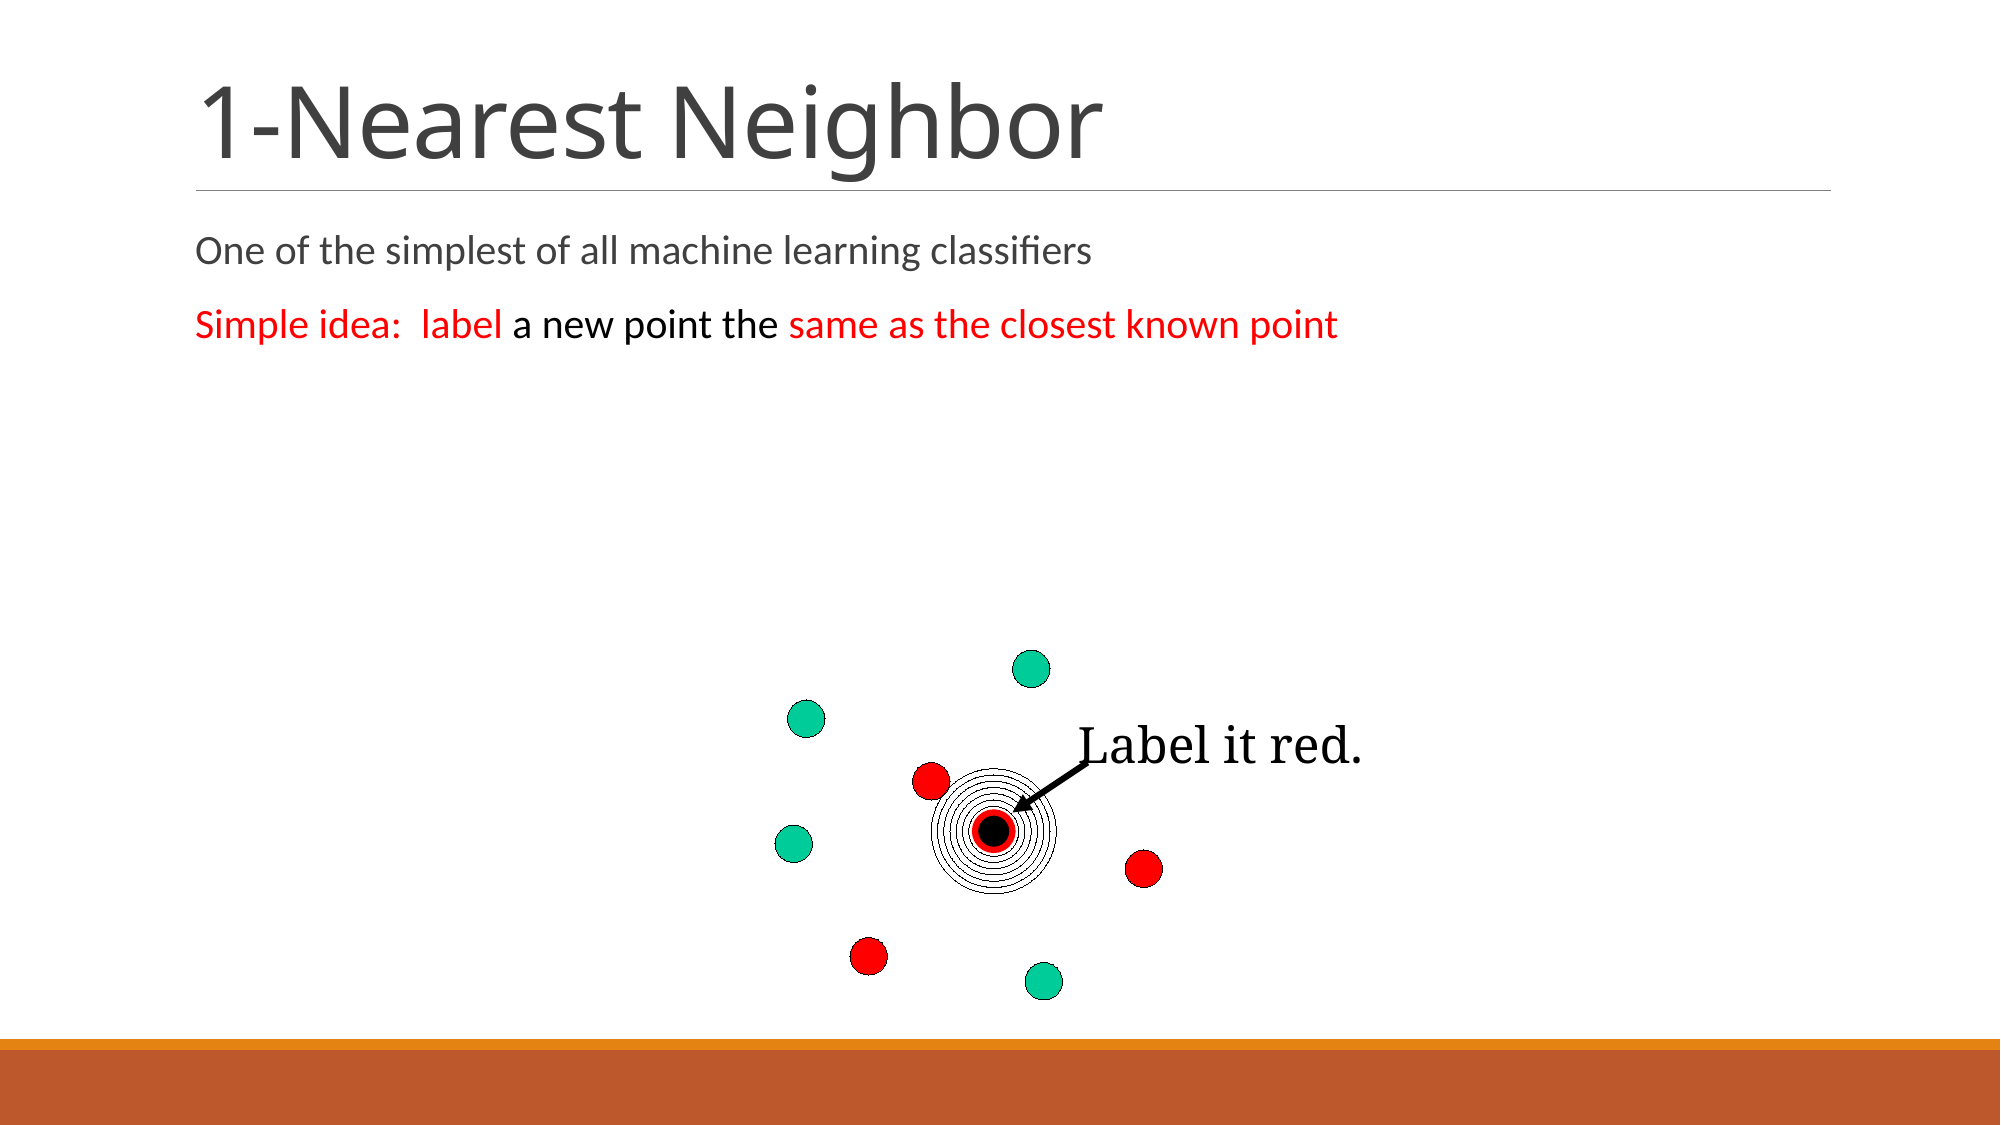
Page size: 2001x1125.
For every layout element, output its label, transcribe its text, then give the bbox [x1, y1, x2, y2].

text_box [774, 825, 813, 863]
text_box [1012, 650, 1051, 688]
text_box [962, 799, 1025, 863]
text_box [912, 762, 951, 801]
text_box Label it red. [1070, 706, 1371, 782]
text_box [1012, 762, 1088, 813]
text_box [1125, 849, 1163, 888]
list One of the simplest of all machine learning classifiers Simple idea: label a new point the same as the closest known point [180, 220, 1830, 963]
text_box [1025, 962, 1063, 1000]
text_box [943, 781, 1044, 882]
text_box [931, 768, 1057, 894]
text_box [968, 806, 1019, 857]
title 1-Nearest Neighbor [180, 0, 1455, 187]
text_box [975, 812, 1013, 850]
text_box [949, 787, 1038, 875]
text_box [937, 774, 1051, 888]
text_box [787, 699, 826, 738]
text_box [849, 937, 888, 976]
text_box [956, 793, 1032, 869]
